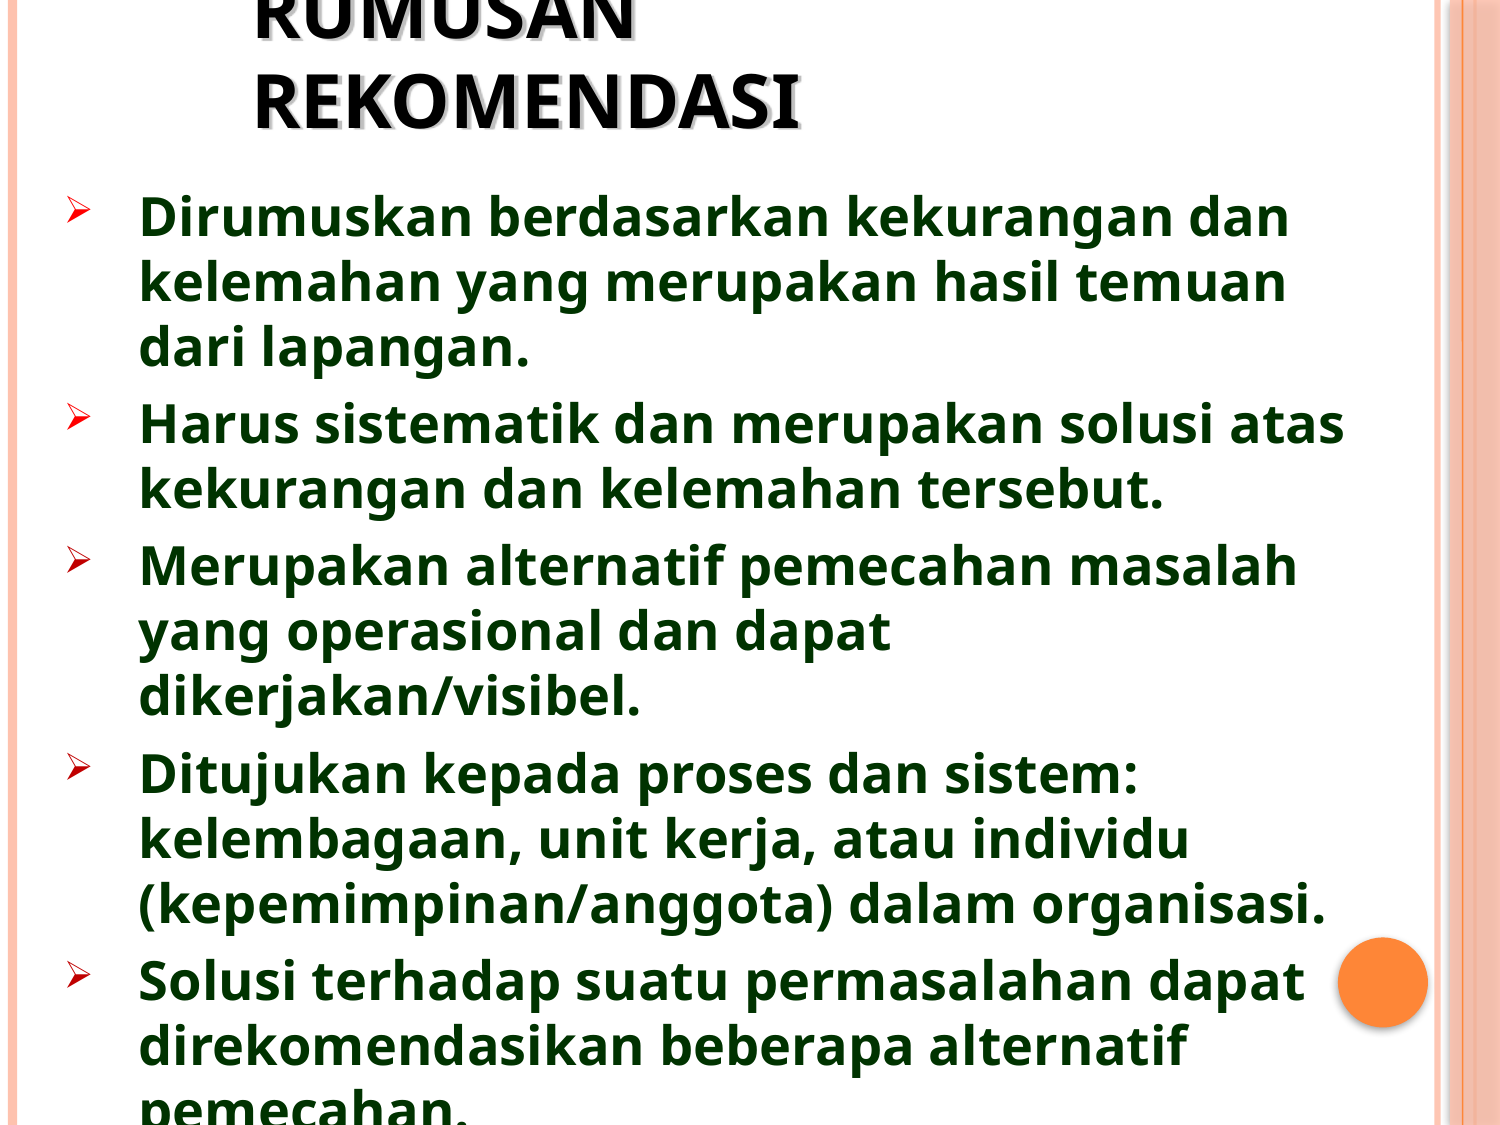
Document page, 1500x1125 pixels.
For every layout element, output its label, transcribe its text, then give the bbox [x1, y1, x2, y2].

title RUMUSAN REKOMENDASI [237, 50, 1200, 150]
list Dirumuskan berdasarkan kekurangan dan kelemahan yang merupakan hasil temuan dari lapangan. Harus sistematik dan merupakan solusi atas kekurangan dan kelemahan tersebut. Merupakan alternatif pemecahan masalah yang operasional dan dapat dikerjakan/visibel. Ditujukan kepada proses dan sistem: kelembagaan, unit kerja, atau individu (kepemimpinan/anggota) dalam organisasi. Solusi terhadap suatu permasalahan dapat direkomendasikan beberapa alternatif pemecahan. [50, 174, 1400, 975]
